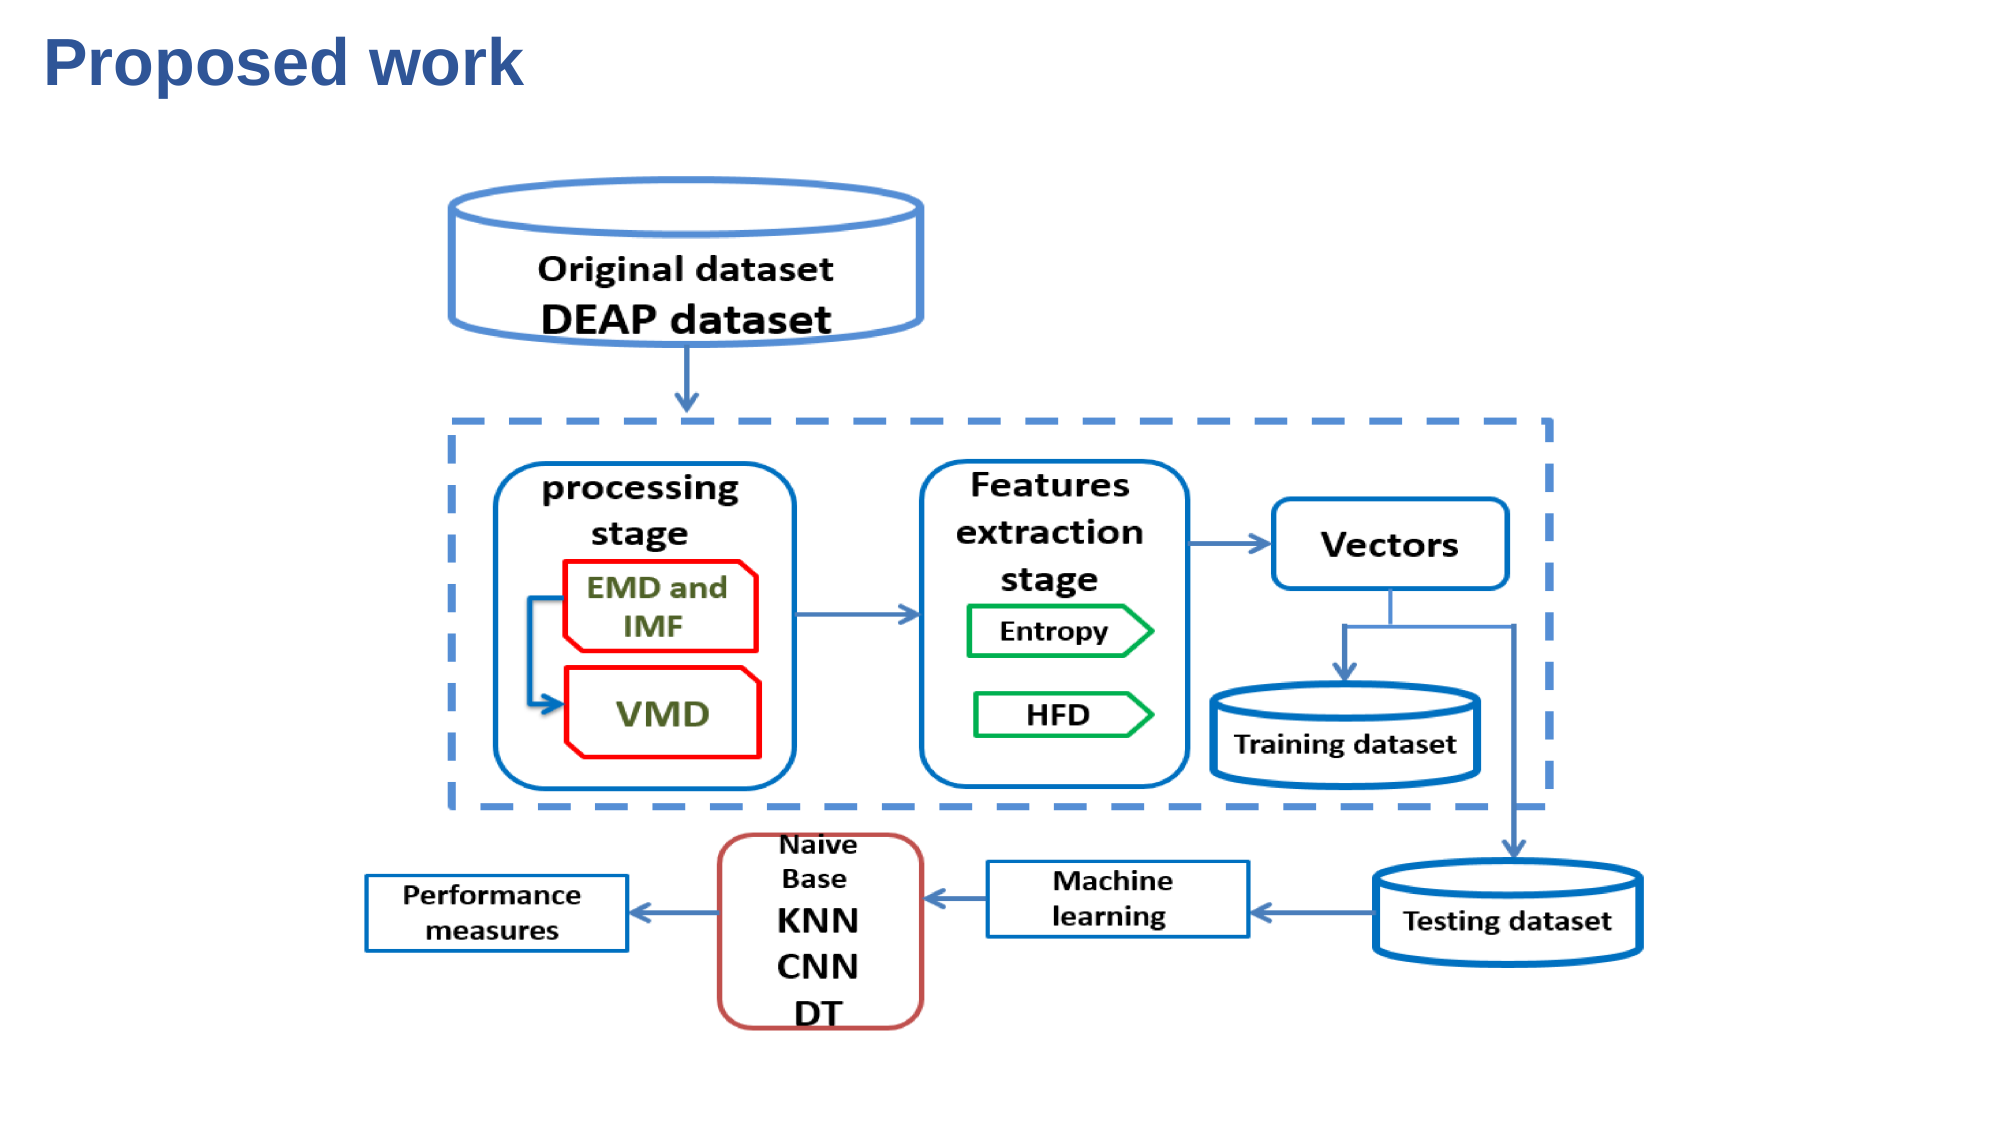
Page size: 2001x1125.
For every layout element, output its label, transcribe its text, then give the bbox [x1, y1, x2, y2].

picture [335, 153, 1664, 1049]
text_box Proposed work [28, 11, 1928, 107]
